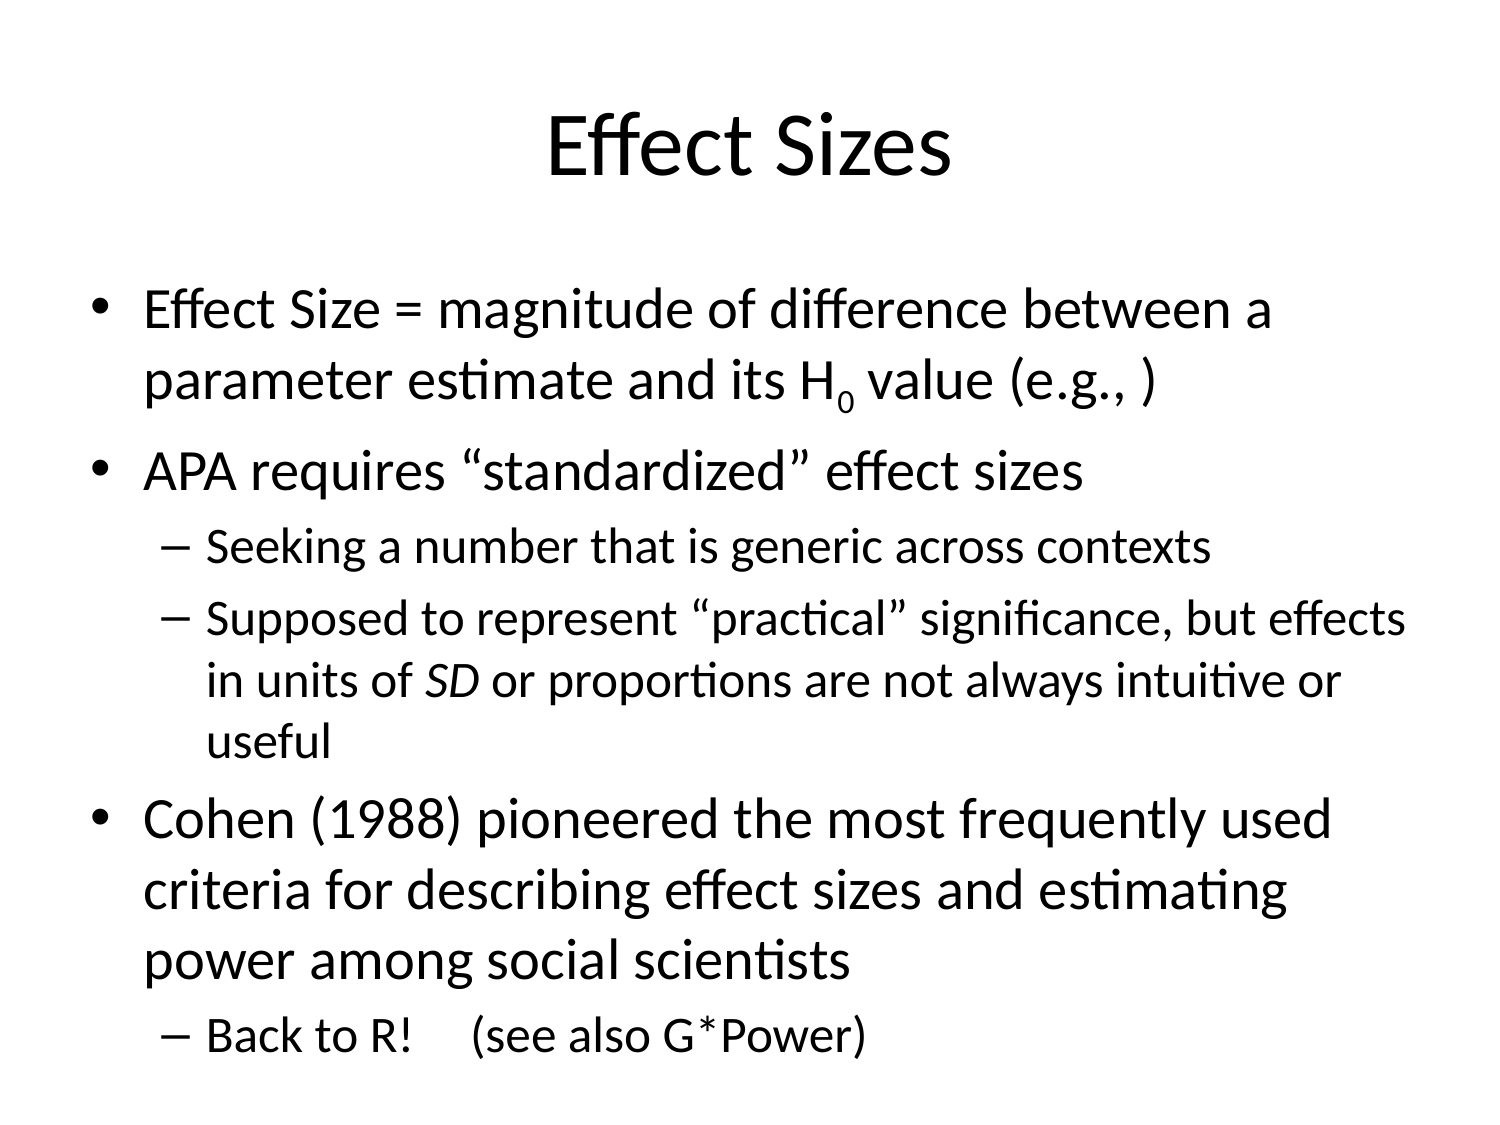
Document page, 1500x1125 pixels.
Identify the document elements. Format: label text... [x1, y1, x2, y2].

title Effect Sizes [75, 45, 1425, 233]
